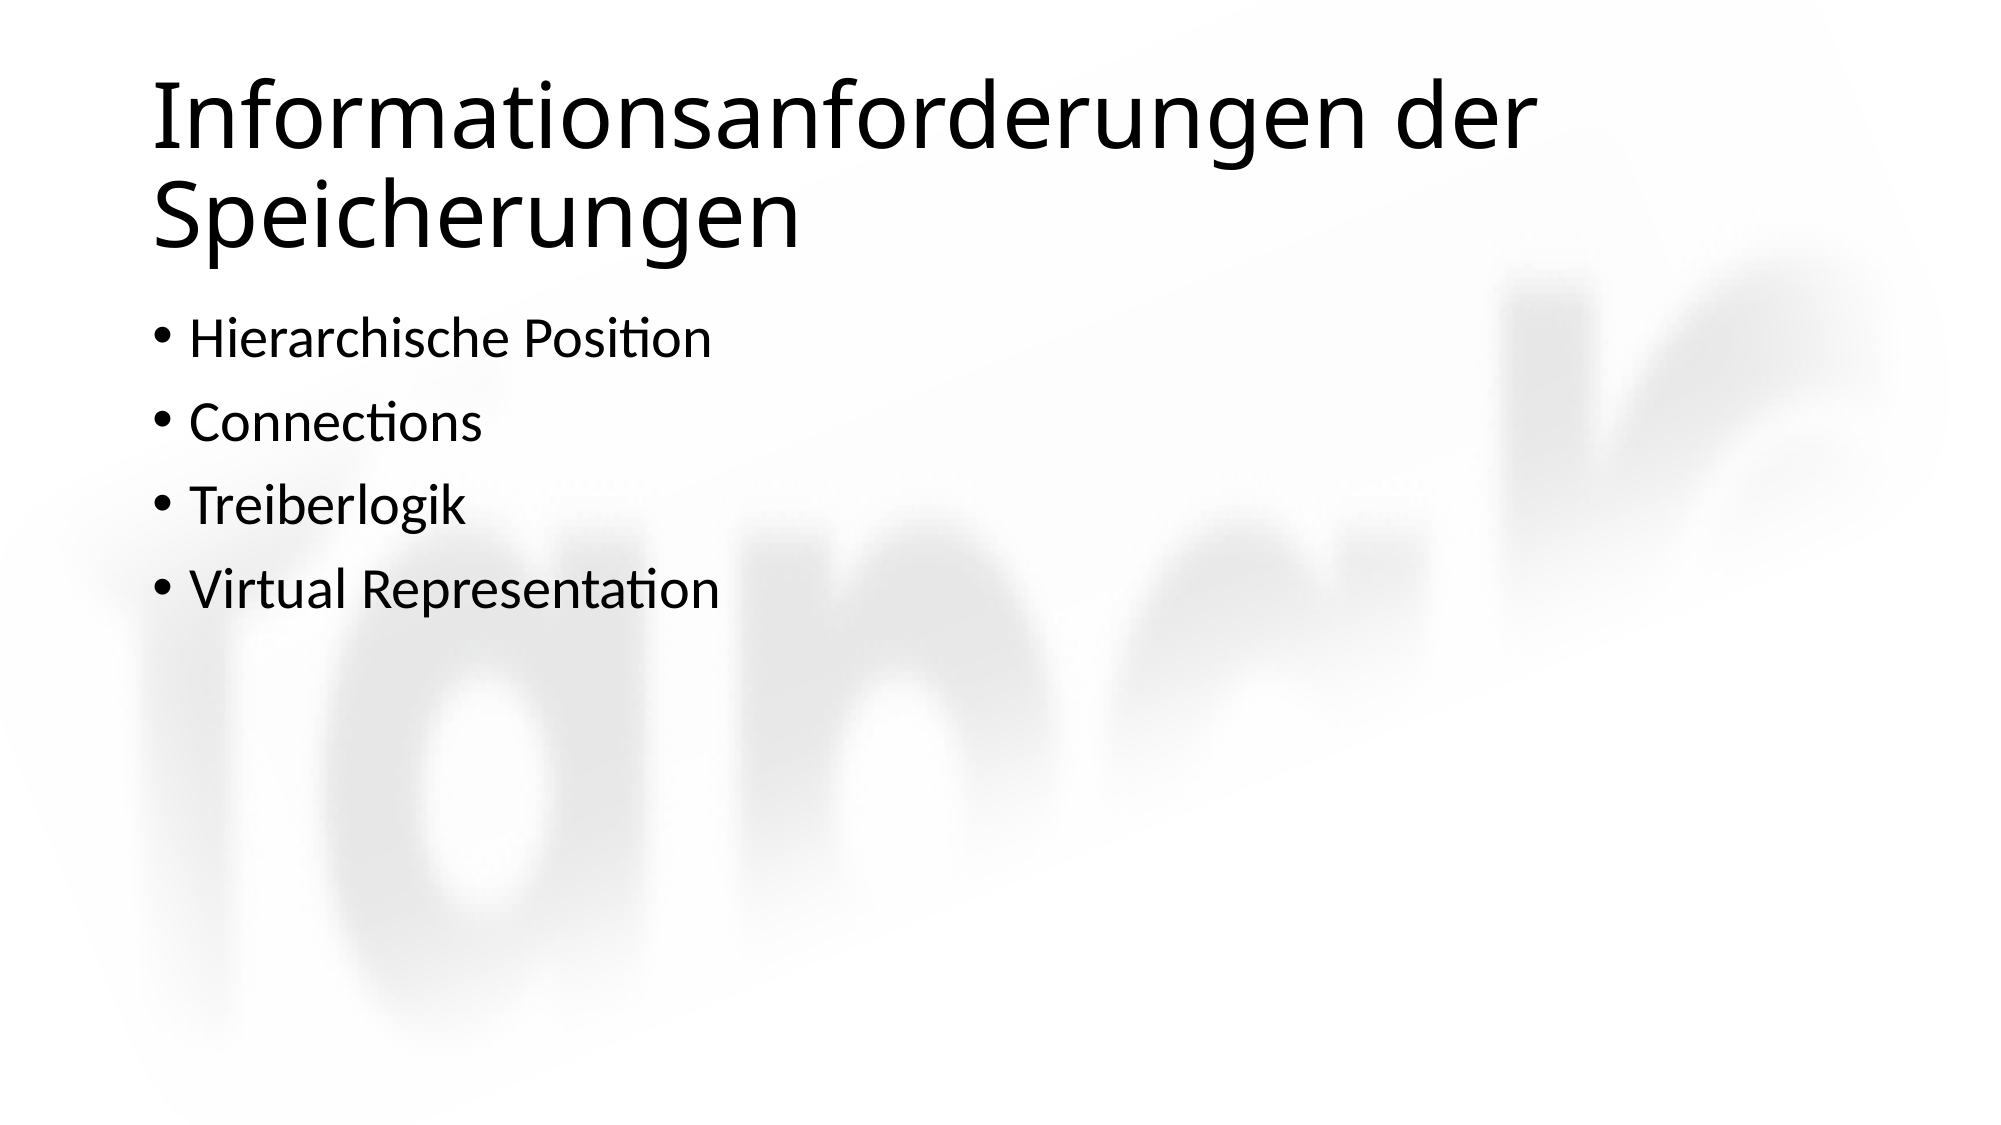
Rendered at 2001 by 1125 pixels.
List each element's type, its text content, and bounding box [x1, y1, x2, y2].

list Hierarchische Position Connections Treiberlogik Virtual Representation [137, 299, 1863, 1014]
title Informationsanforderungen der Speicherungen [137, 59, 1648, 278]
